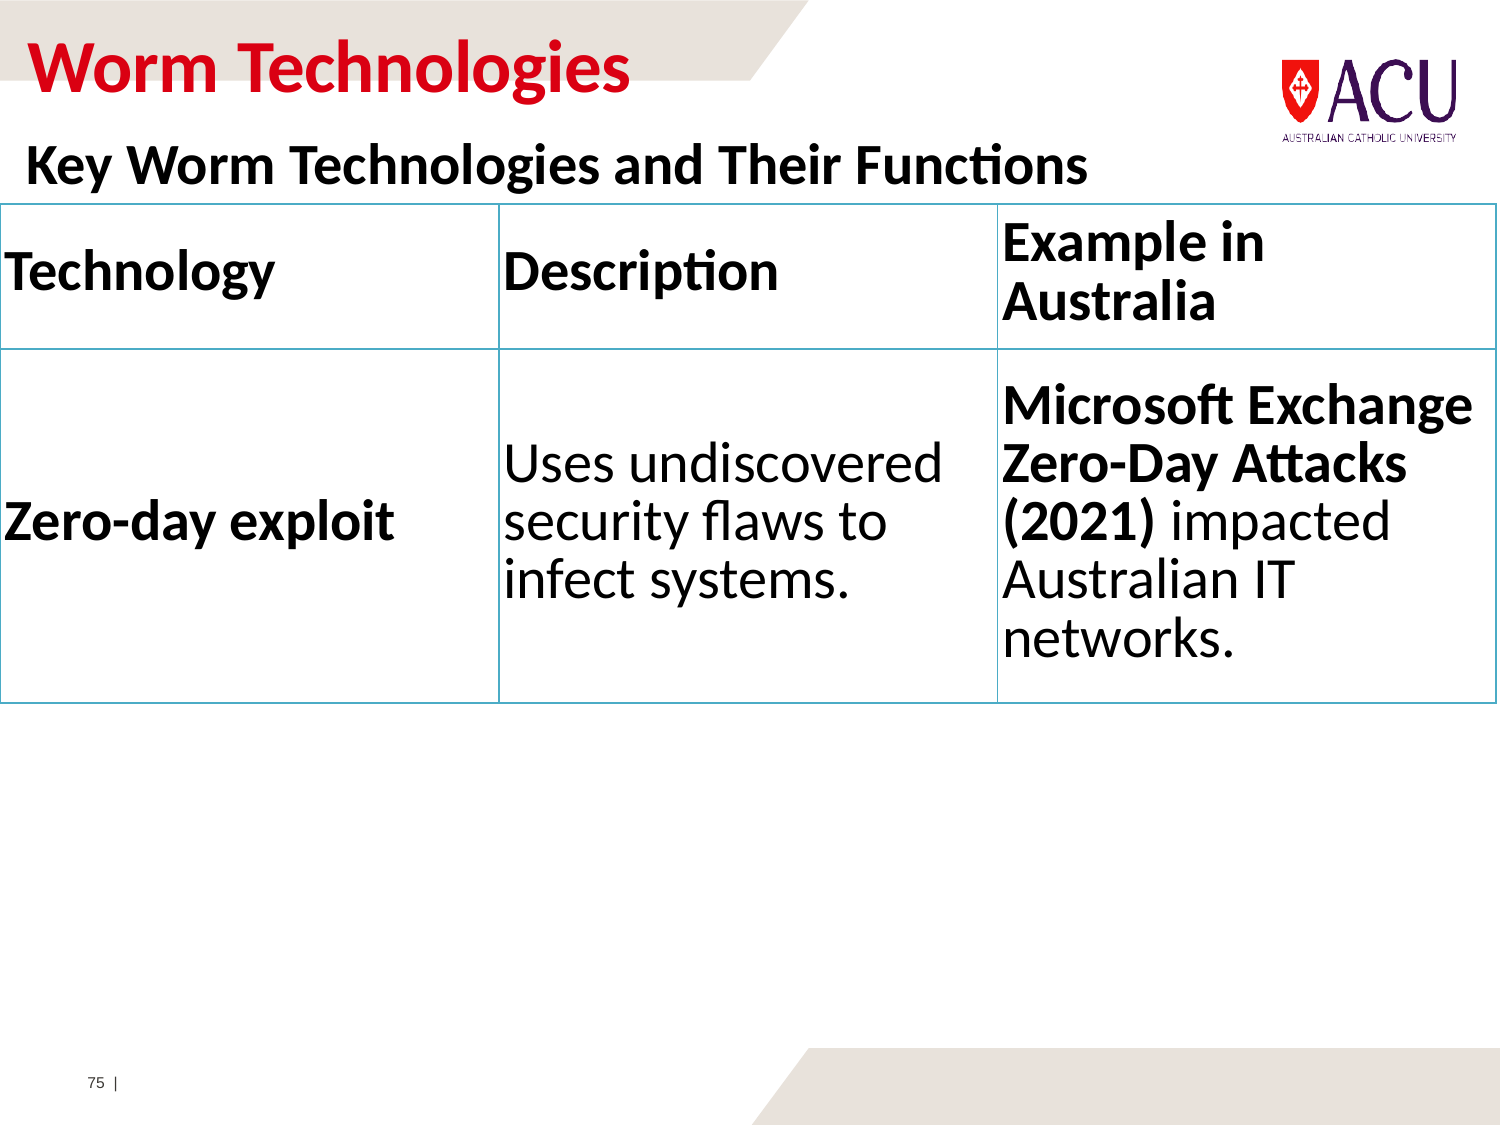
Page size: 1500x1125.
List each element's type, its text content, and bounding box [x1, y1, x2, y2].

picture [1282, 59, 1456, 142]
table_header Example in Australia [998, 205, 1495, 348]
slide_number 75 | [81, 1072, 120, 1125]
table_cell Microsoft Exchange Zero-Day Attacks (2021) impacted Australian IT networks. [998, 350, 1495, 702]
table_header Technology [1, 205, 498, 348]
text_box Key Worm Technologies and Their Functions [10, 118, 1105, 204]
table_cell Uses undiscovered security flaws to infect systems. [500, 350, 997, 702]
table_cell Zero-day exploit [1, 350, 498, 702]
table_header Description [500, 205, 997, 348]
title Worm Technologies [3, 0, 1067, 203]
